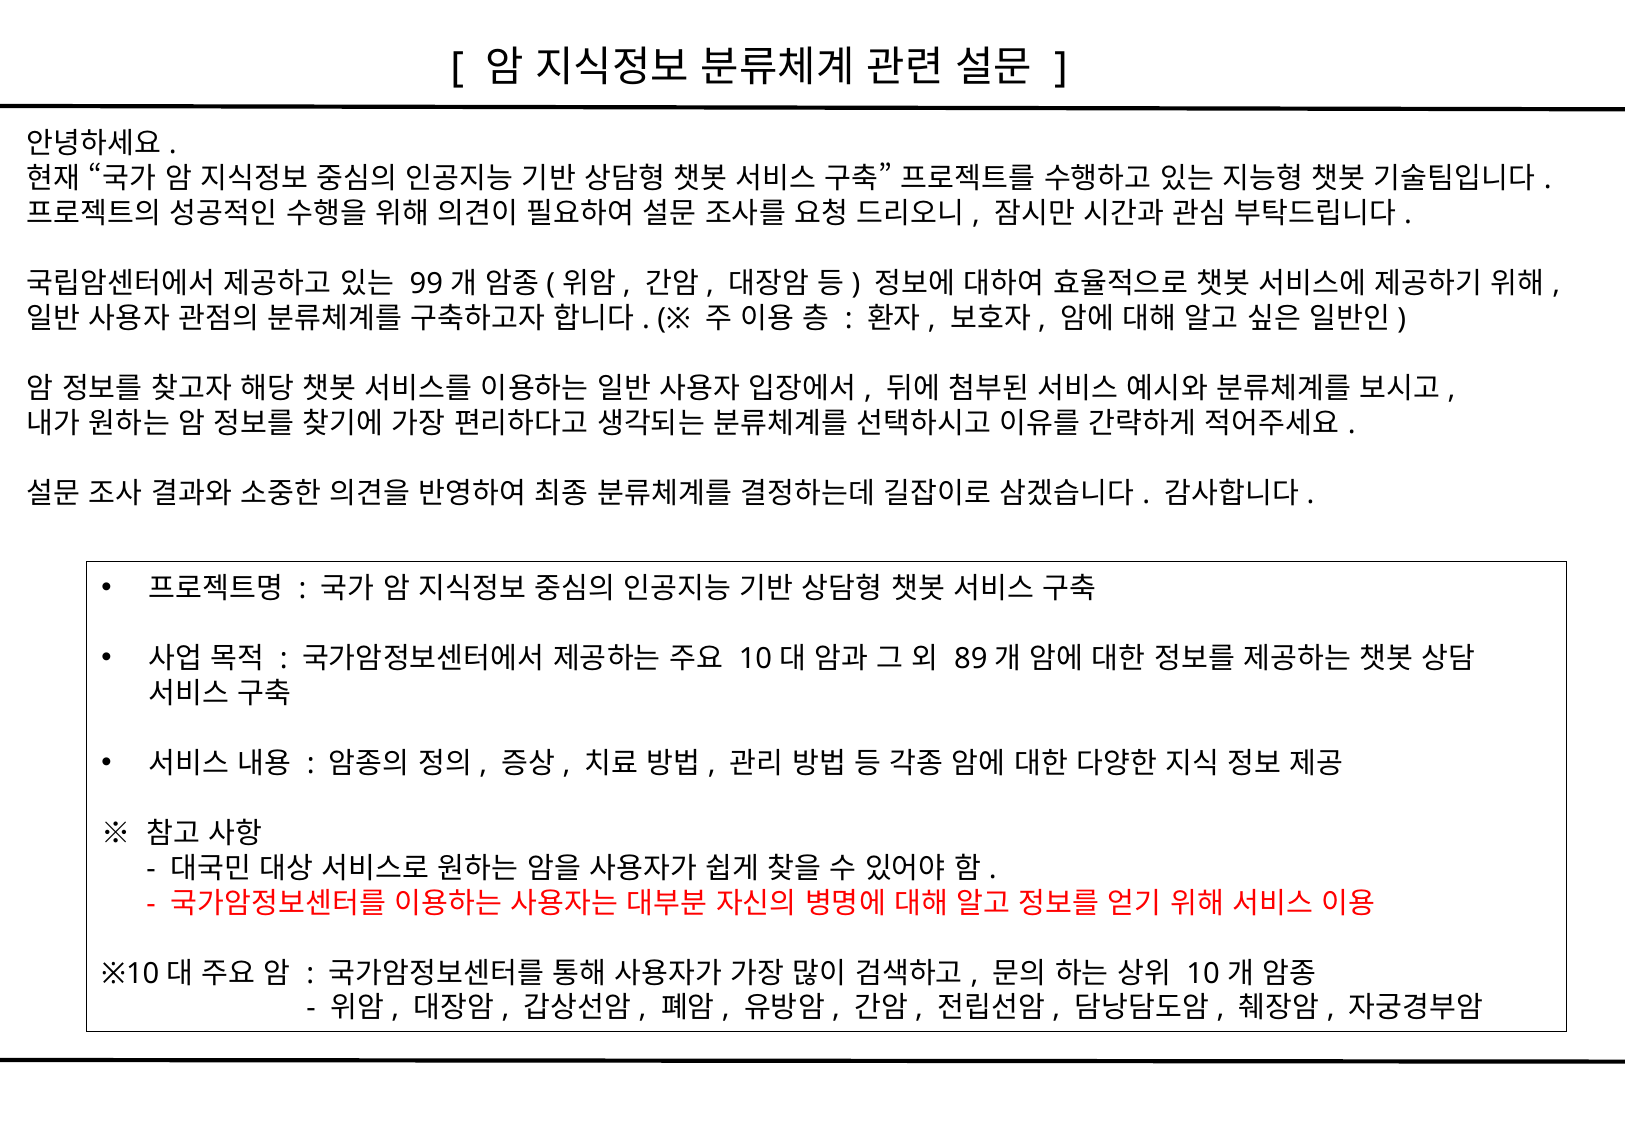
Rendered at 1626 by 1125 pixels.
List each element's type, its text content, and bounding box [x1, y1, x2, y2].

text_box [0, 105, 1625, 110]
text_box [ 암 지식정보 분류체계 관련 설문 ] [0, 31, 1625, 97]
text_box 프로젝트명 : 국가 암 지식정보 중심의 인공지능 기반 상담형 챗봇 서비스 구축 사업 목적 : 국가암정보센터에서 제공하는 주요 10대 암과 그 외 89개 암에 대한 정보를 제공하는 챗봇 상담 서비스 구축 서비스 내용 : 암종의 정의, 증상, 치료 방법, 관리 방법 등 각종 암에 대한 다양한 지식 정보 제공 ※ 참고 사항 - 대국민 대상 서비스로 원하는 암을 사용자가 쉽게 찾을 수 있어야 함. - 국가암정보센터를 이용하는 사용자는 대부분 자신의 병명에 대해 알고 정보를 얻기 위해 서비스 이용 ※10대 주요 암 : 국가암정보센터를 통해 사용자가 가장 많이 검색하고, 문의 하는 상위 10개 암종 - 위암, 대장암, 갑상선암, 폐암, 유방암, 간암, 전립선암, 담낭담도암, 췌장암, 자궁경부암 [86, 561, 1567, 1032]
text_box 안녕하세요. 현재 “국가 암 지식정보 중심의 인공지능 기반 상담형 챗봇 서비스 구축” 프로젝트를 수행하고 있는 지능형 챗봇 기술팀입니다. 프로젝트의 성공적인 수행을 위해 의견이 필요하여 설문 조사를 요청 드리오니, 잠시만 시간과 관심 부탁드립니다. 국립암센터에서 제공하고 있는 99개 암종(위암, 간암, 대장암 등) 정보에 대하여 효율적으로 챗봇 서비스에 제공하기 위해, 일반 사용자 관점의 분류체계를 구축하고자 합니다. (※ 주 이용 층 : 환자, 보호자, 암에 대해 알고 싶은 일반인) 암 정보를 찾고자 해당 챗봇 서비스를 이용하는 일반 사용자 입장에서, 뒤에 첨부된 서비스 예시와 분류체계를 보시고, 내가 원하는 암 정보를 찾기에 가장 편리하다고 생각되는 분류체계를 선택하시고 이유를 간략하게 적어주세요. 설문 조사 결과와 소중한 의견을 반영하여 최종 분류체계를 결정하는데 길잡이로 삼겠습니다. 감사합니다. [12, 117, 1617, 707]
